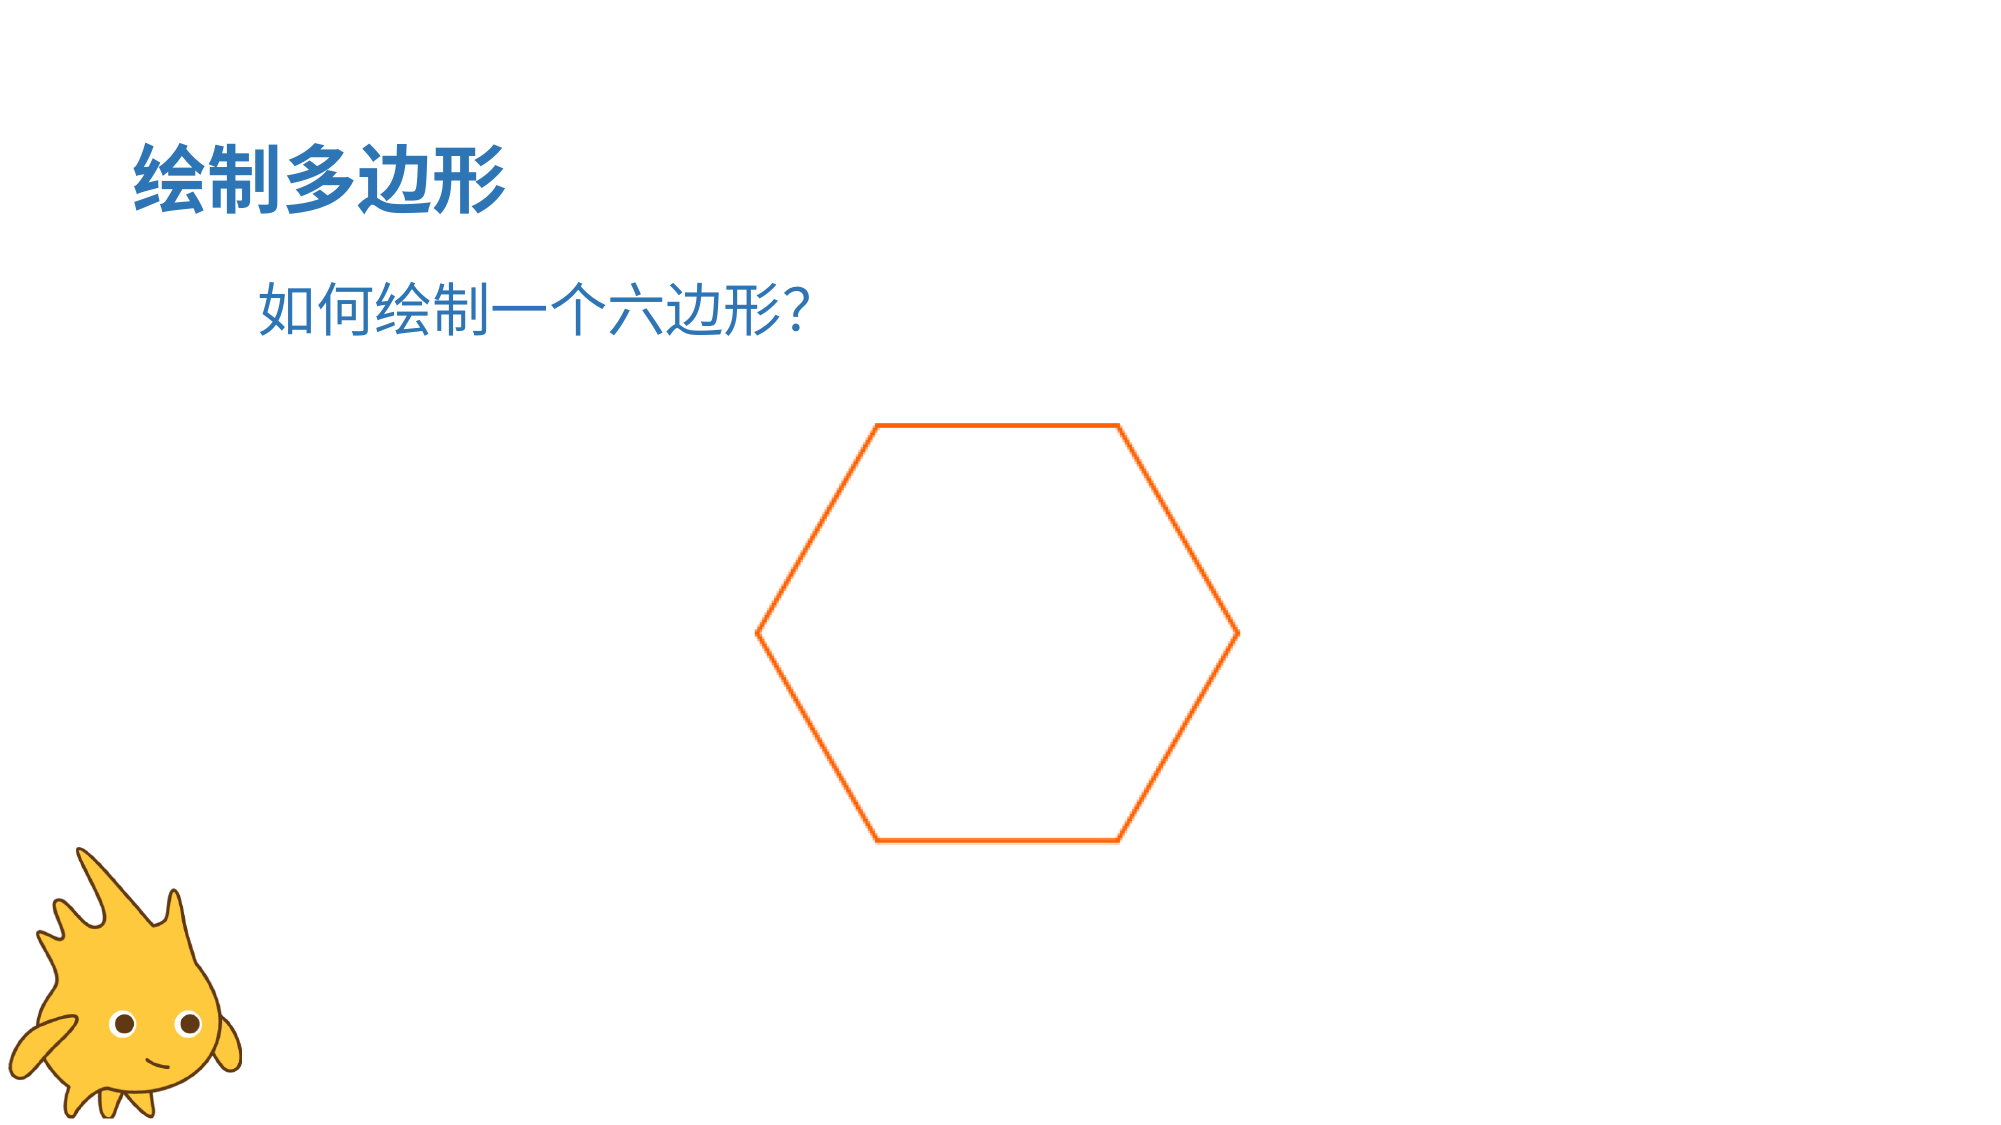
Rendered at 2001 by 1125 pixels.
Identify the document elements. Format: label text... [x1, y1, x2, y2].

picture [743, 416, 1257, 850]
text_box 绘制多边形 [117, 125, 1515, 230]
picture [3, 840, 245, 1122]
subtitle 如何绘制一个六边形？ [242, 273, 1757, 417]
